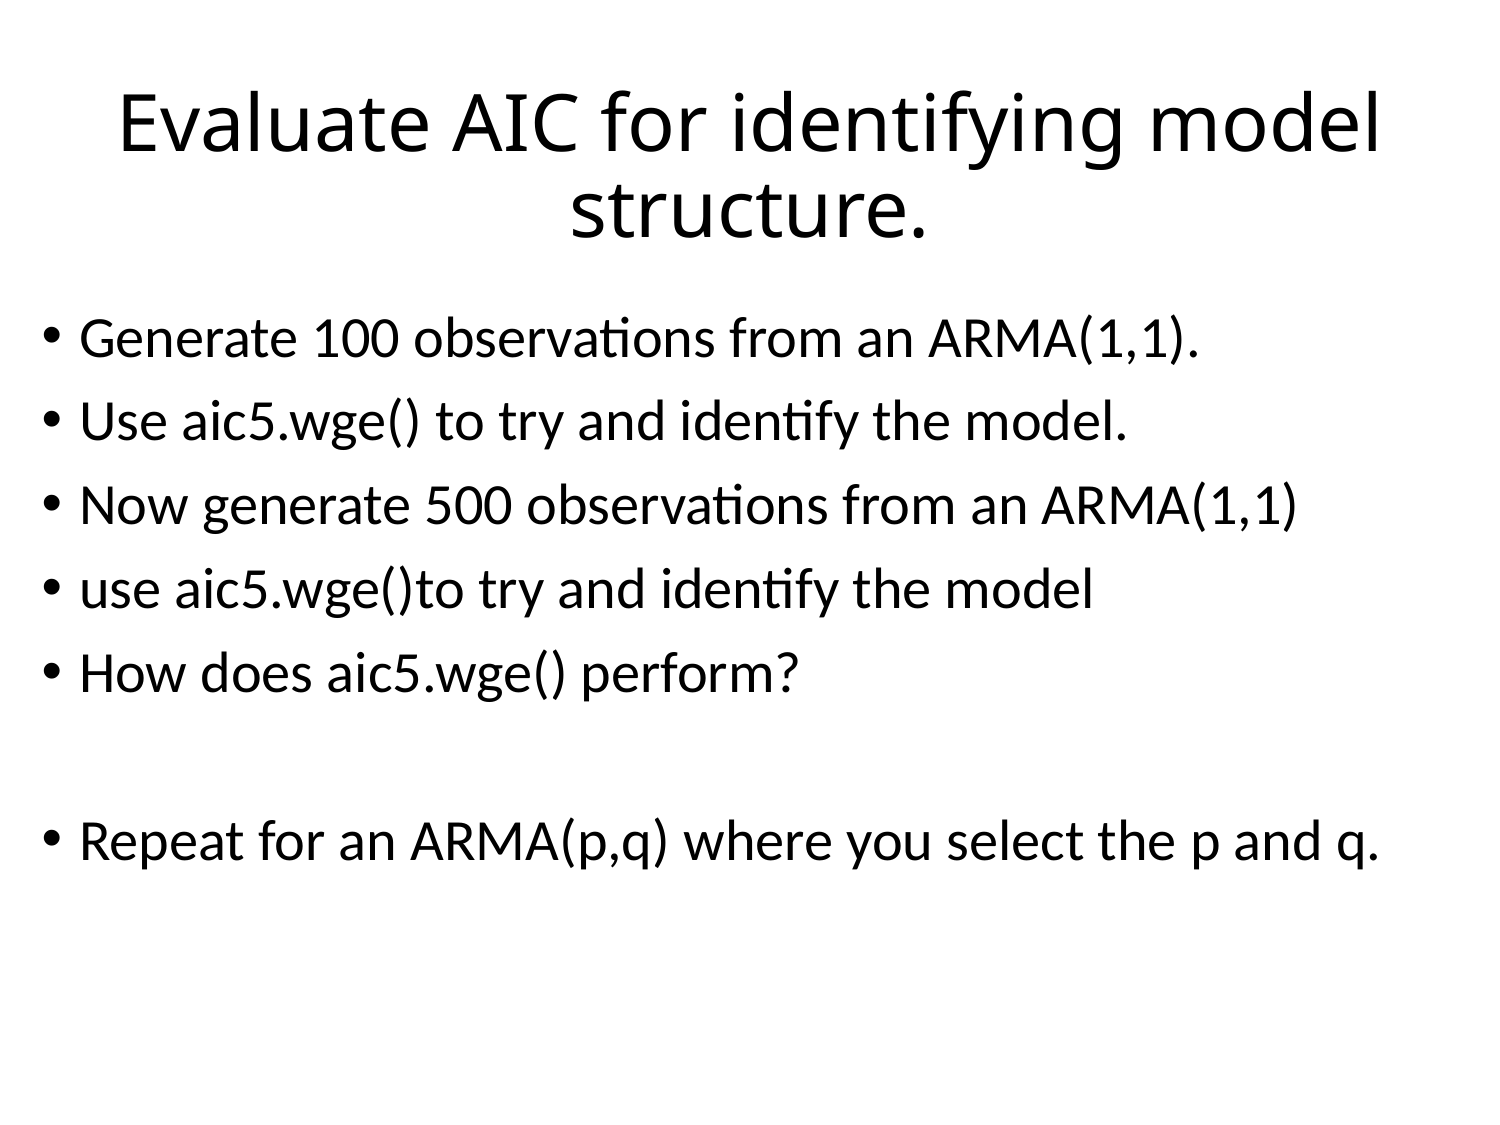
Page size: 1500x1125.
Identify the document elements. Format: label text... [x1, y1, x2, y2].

text_box Generate 100 observations from an ARMA(1,1). Use aic5.wge() to try and identify the model. Now generate 500 observations from an ARMA(1,1) use aic5.wge()to try and identify the model How does aic5.wge() perform? Repeat for an ARMA(p,q) where you select the p and q. [26, 299, 1471, 1014]
text_box Evaluate AIC for identifying model structure. [0, 59, 1500, 278]
